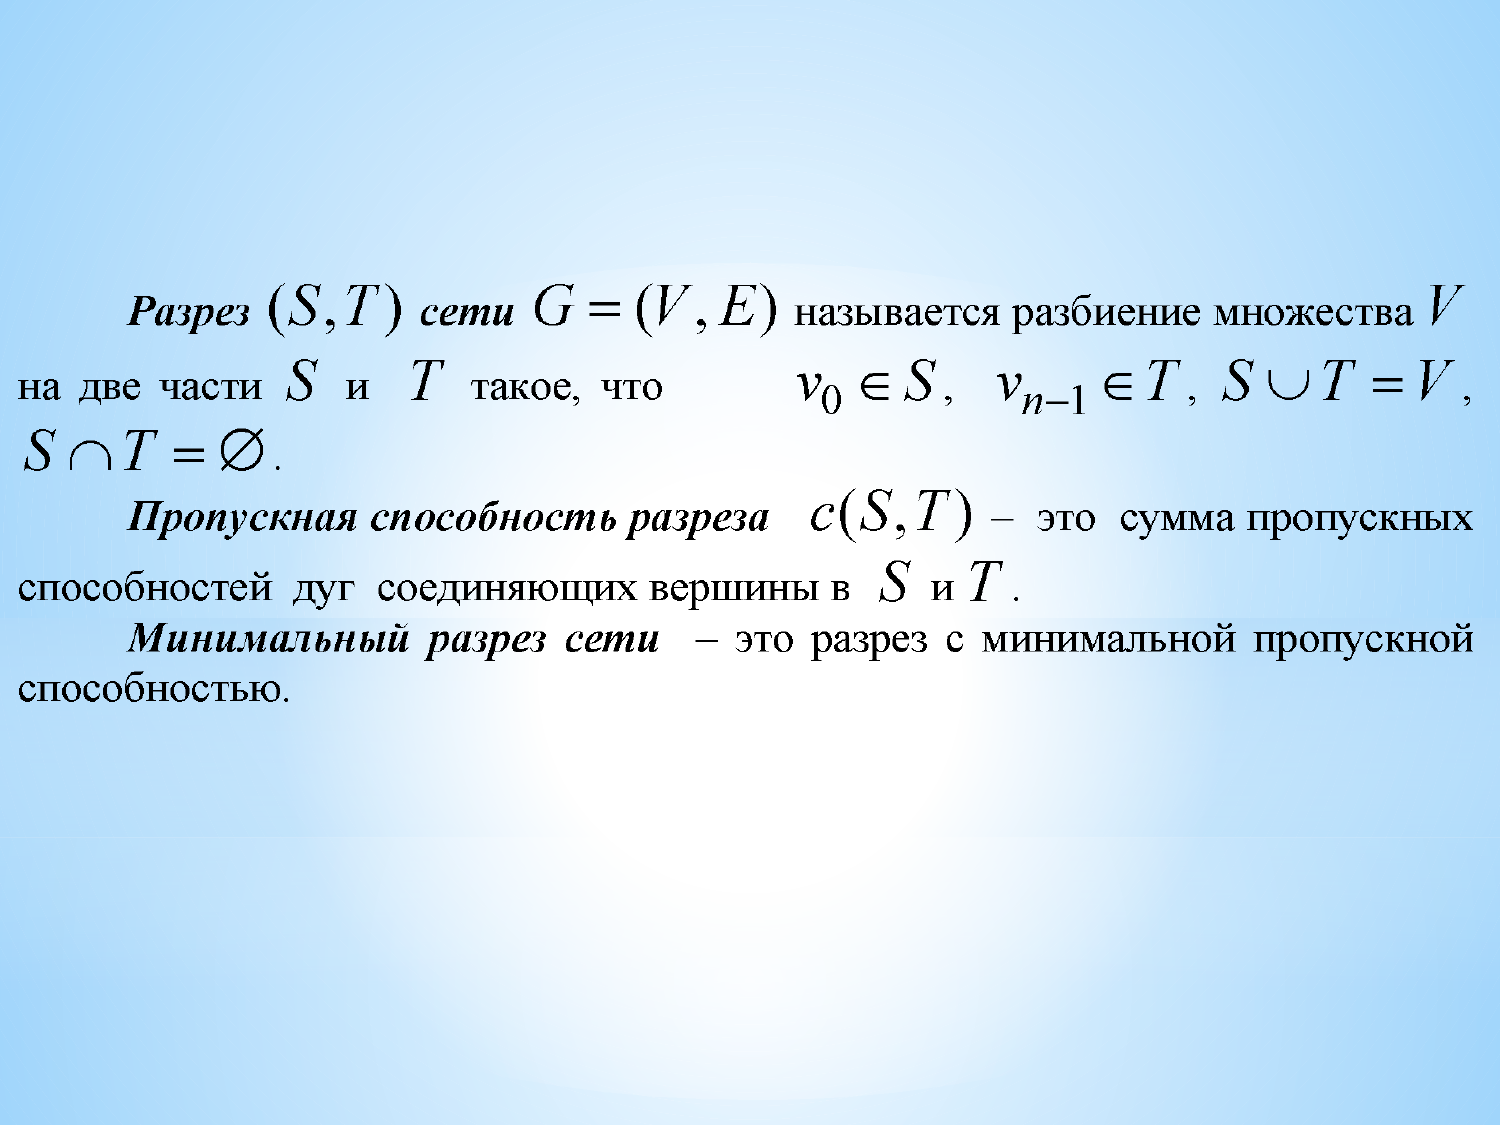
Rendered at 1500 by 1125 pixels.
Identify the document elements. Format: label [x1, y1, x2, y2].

picture [17, 274, 1473, 711]
